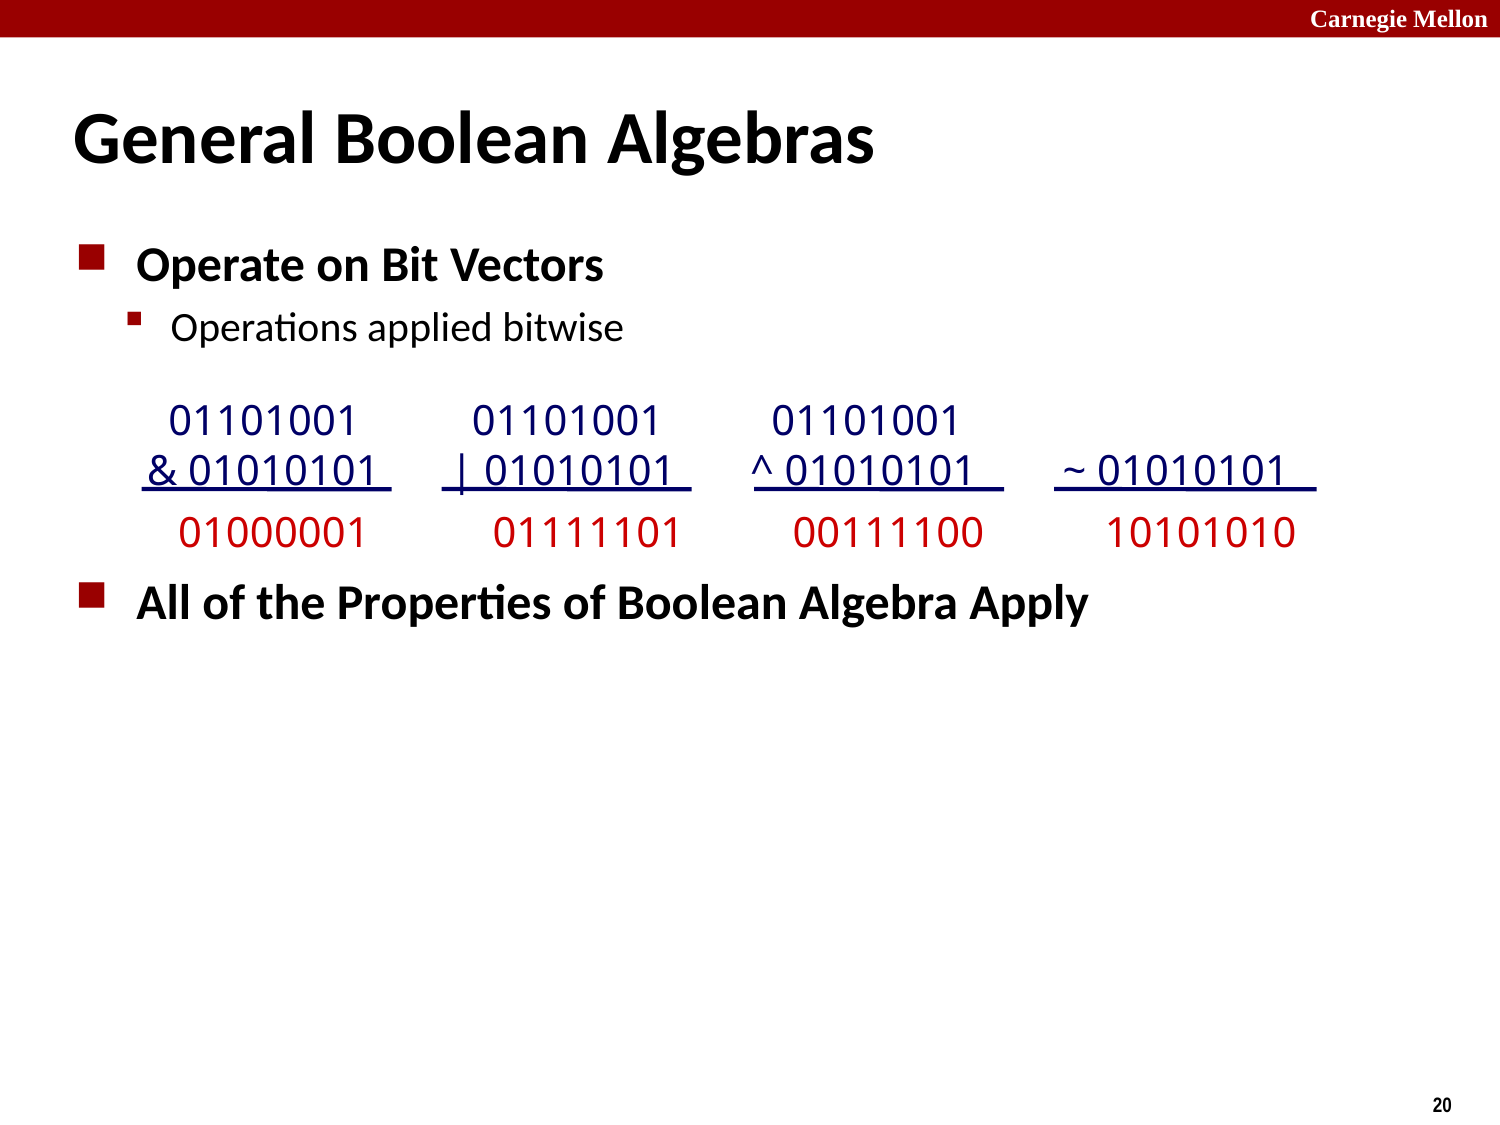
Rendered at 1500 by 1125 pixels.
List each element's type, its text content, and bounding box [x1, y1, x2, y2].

text_box 00111100 [784, 497, 1000, 565]
text_box 10101010 [1096, 497, 1312, 565]
title General Boolean Algebras [58, 71, 1305, 197]
text_box 01101001 | 01010101 01111101 [442, 385, 692, 489]
text_box ~ 01010101 10101010 [1054, 490, 1305, 553]
text_box 01000001 [148, 497, 386, 565]
text_box 01101001 & 01010101 01000001 [138, 385, 396, 553]
list Operate on Bit Vectors Operations applied bitwise All of the Properties of Boolean Algebra Apply [64, 223, 1361, 1040]
text_box 01101001 | 01010101 01111101 [442, 490, 692, 553]
text_box 01101001 ^ 01010101 00111100 [741, 385, 992, 553]
text_box ~ 01010101 10101010 [1054, 385, 1305, 489]
text_box 01111101 [484, 497, 700, 565]
